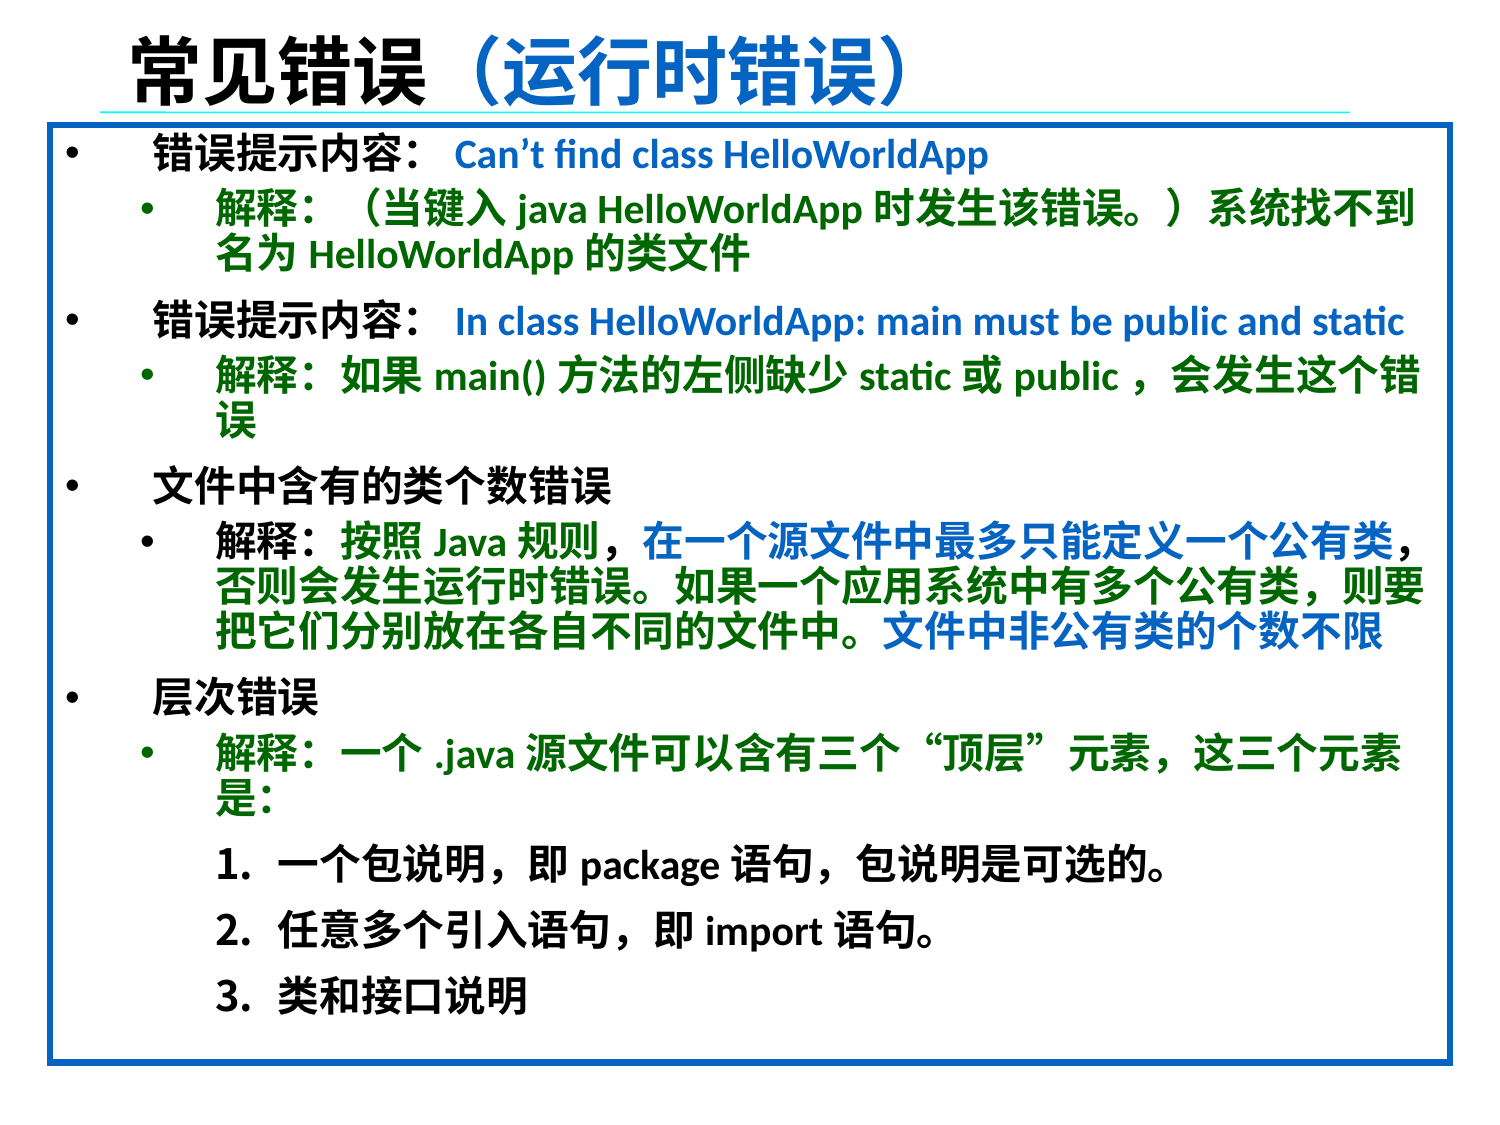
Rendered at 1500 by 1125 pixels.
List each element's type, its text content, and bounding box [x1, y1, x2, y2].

list 错误提示内容：Can’t find class HelloWorldApp 解释：（当键入java HelloWorldApp时发生该错误。）系统找不到名为HelloWorldApp的类文件 错误提示内容：In class HelloWorldApp: main must be public and static 解释：如果main()方法的左侧缺少static或public，会发生这个错误 文件中含有的类个数错误 解释：按照Java规则，在一个源文件中最多只能定义一个公有类，否则会发生运行时错误。如果一个应用系统中有多个公有类，则要把它们分别放在各自不同的文件中。文件中非公有类的个数不限 层次错误 解释：一个.java源文件可以含有三个“顶层”元素，这三个元素是： 一个包说明，即package语句，包说明是可选的。 任意多个引入语句，即import语句。 类和接口说明 [50, 125, 1450, 1063]
title 常见错误（运行时错误） [112, 24, 1388, 125]
